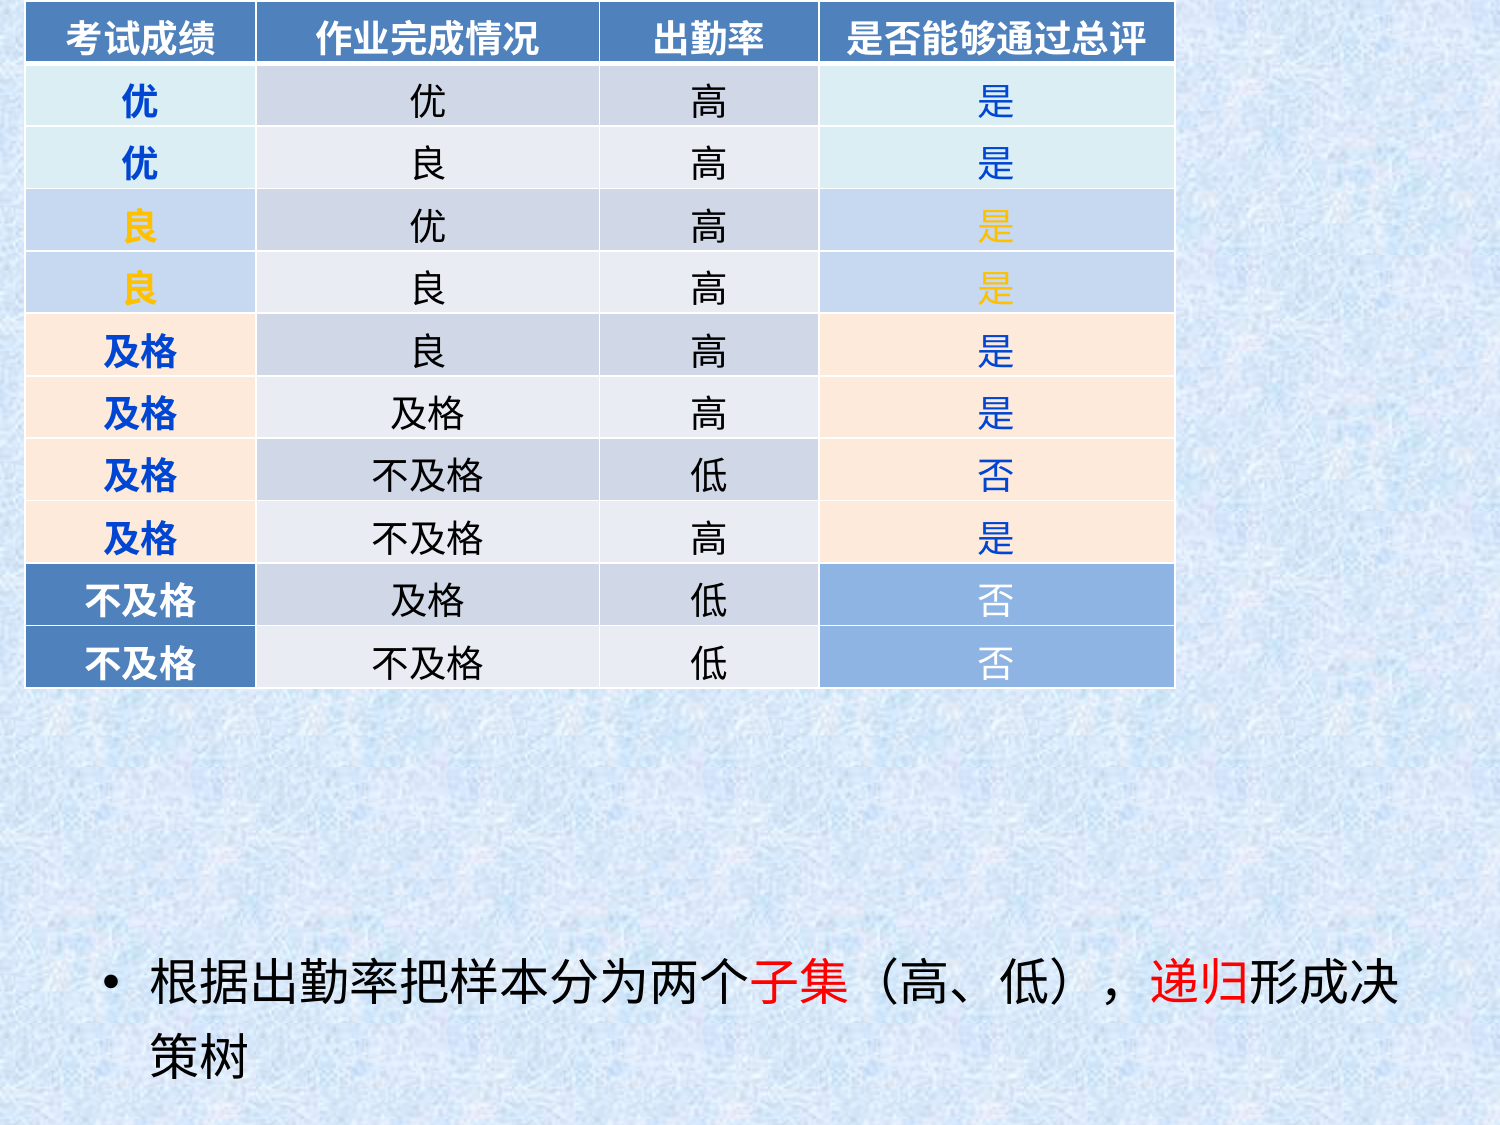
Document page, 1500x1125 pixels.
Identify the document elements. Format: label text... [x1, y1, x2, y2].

table_cell 高 [600, 377, 818, 437]
table_cell 及格 [26, 501, 255, 562]
title 实例 [1176, 24, 1400, 175]
table_cell 低 [600, 626, 818, 687]
table_cell 良 [257, 314, 599, 375]
table_cell 否 [820, 564, 1174, 625]
table_cell 否 [820, 626, 1174, 687]
table_cell 不及格 [257, 439, 599, 500]
table_cell 是 [820, 501, 1174, 562]
table_cell 否 [820, 439, 1174, 500]
table_cell 优 [257, 189, 599, 250]
table_cell 优 [26, 66, 255, 125]
table_header 考试成绩 [26, 2, 255, 61]
table_cell 及格 [26, 377, 255, 437]
table_cell 是 [820, 377, 1174, 437]
table_cell 高 [600, 501, 818, 562]
picture [0, 0, 1500, 1125]
table_cell 及格 [26, 439, 255, 500]
table_cell 低 [600, 564, 818, 625]
table_header 出勤率 [600, 2, 818, 61]
table_cell 高 [600, 66, 818, 125]
table_cell 不及格 [257, 626, 599, 687]
table_cell 优 [26, 127, 255, 188]
table_cell 良 [257, 127, 599, 188]
table_cell 高 [600, 252, 818, 312]
table_cell 高 [600, 127, 818, 188]
table_cell 及格 [257, 377, 599, 437]
table_cell 良 [26, 252, 255, 312]
table_cell 及格 [26, 314, 255, 375]
table_cell 良 [257, 252, 599, 312]
table_cell 高 [600, 189, 818, 250]
table_header 作业完成情况 [257, 2, 599, 61]
table_cell 低 [600, 439, 818, 500]
table_cell 高 [600, 314, 818, 375]
table_cell 是 [820, 189, 1174, 250]
table_cell 是 [820, 314, 1174, 375]
table_cell 是 [820, 127, 1174, 188]
table_cell 优 [257, 66, 599, 125]
table_cell 是 [820, 252, 1174, 312]
table_header 是否能够通过总评 [820, 2, 1174, 61]
table_cell 不及格 [26, 626, 255, 687]
table_cell 不及格 [26, 564, 255, 625]
table_cell 不及格 [257, 501, 599, 562]
table_cell 良 [26, 189, 255, 250]
table_cell 及格 [257, 564, 599, 625]
table_cell 是 [820, 66, 1174, 125]
